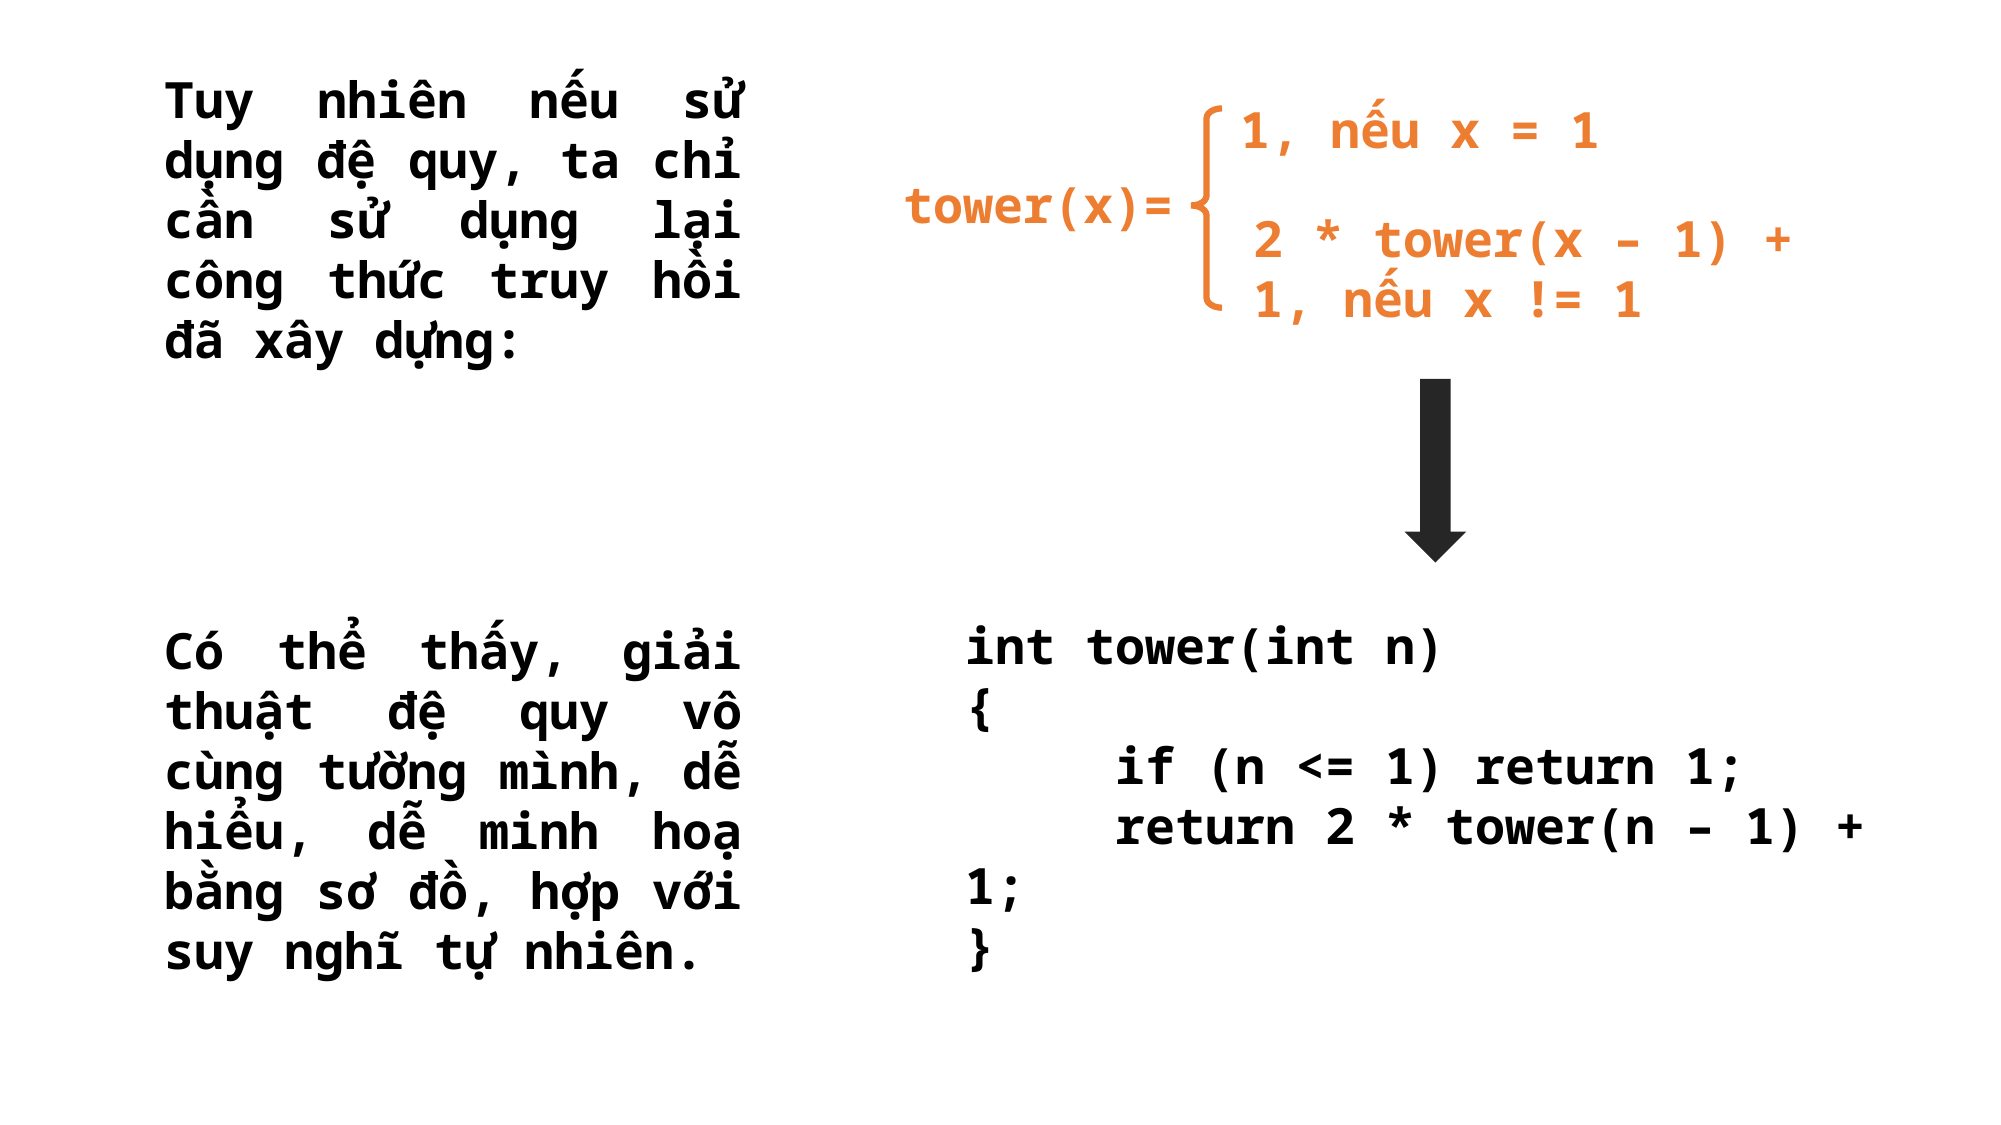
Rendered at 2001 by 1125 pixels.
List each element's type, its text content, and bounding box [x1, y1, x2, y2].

text_box Có thể thấy, giải thuật đệ quy vô cùng tường mình, dễ hiểu, dễ minh hoạ bằng sơ đồ, hợp với suy nghĩ tự nhiên. [149, 611, 758, 987]
text_box Tuy nhiên nếu sử dụng đệ quy, ta chỉ cần sử dụng lại công thức truy hồi đã xây dựng: [149, 60, 758, 376]
text_box int tower(int n) { if (n <= 1) return 1; return 2 * tower(n – 1) + 1; } [950, 606, 1921, 982]
text_box [1402, 377, 1469, 564]
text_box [898, 90, 1867, 337]
